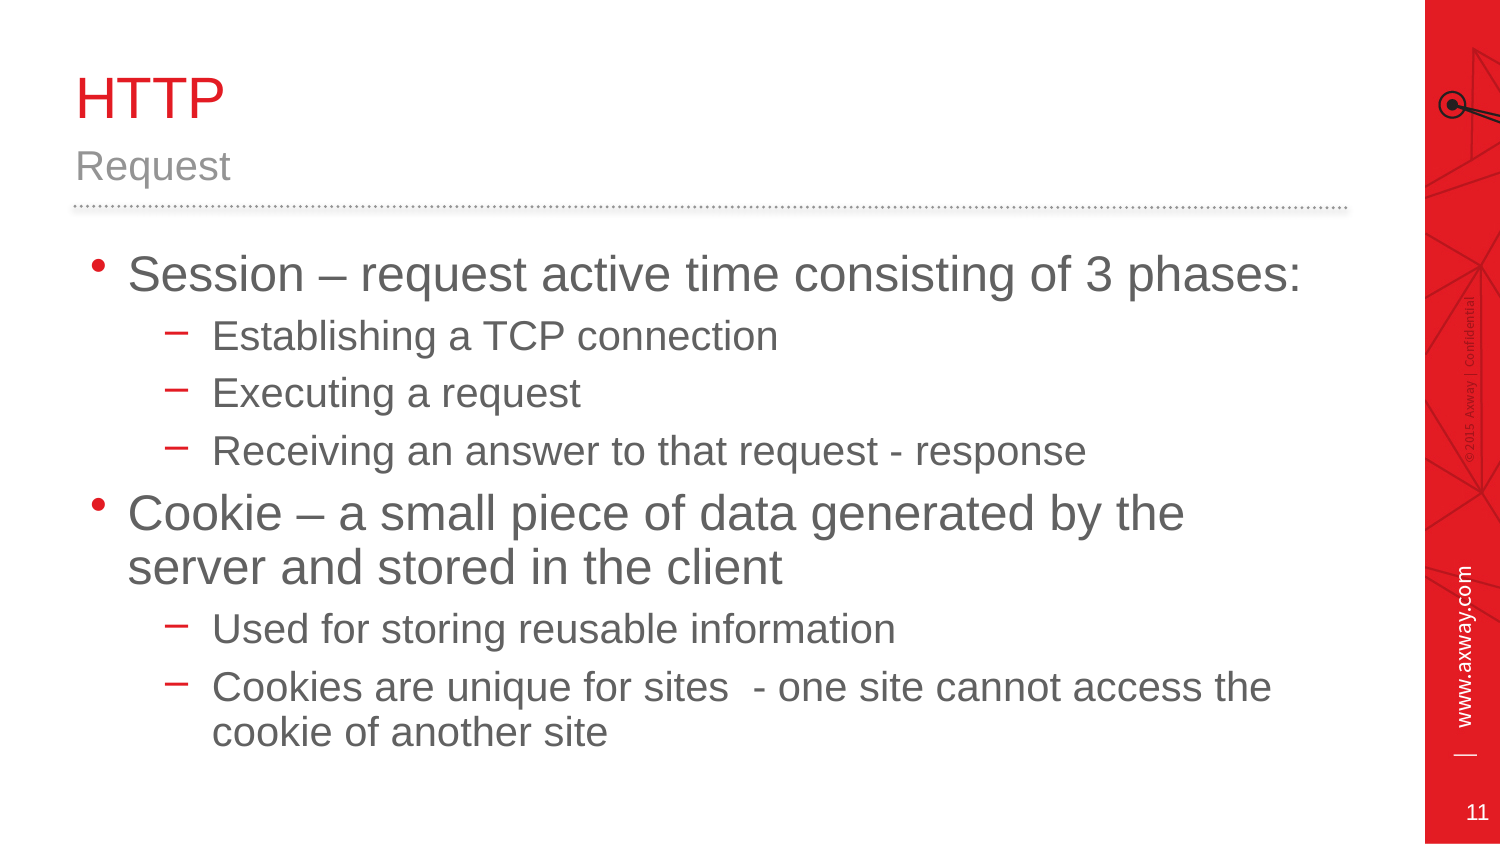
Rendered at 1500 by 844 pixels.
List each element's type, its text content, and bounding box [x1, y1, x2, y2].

slide_number 11 [1423, 773, 1500, 844]
list Session – request active time consisting of 3 phases: Establishing a TCP connection Executing a request Receiving an answer to that request - response Cookie – a small piece of data generated by the server and stored in the client Used for storing reusable information Cookies are unique for sites - one site cannot access the cookie of another site [74, 240, 1351, 837]
title HTTP [74, 63, 1351, 139]
picture [1425, 0, 1500, 773]
list Request [74, 139, 1351, 205]
